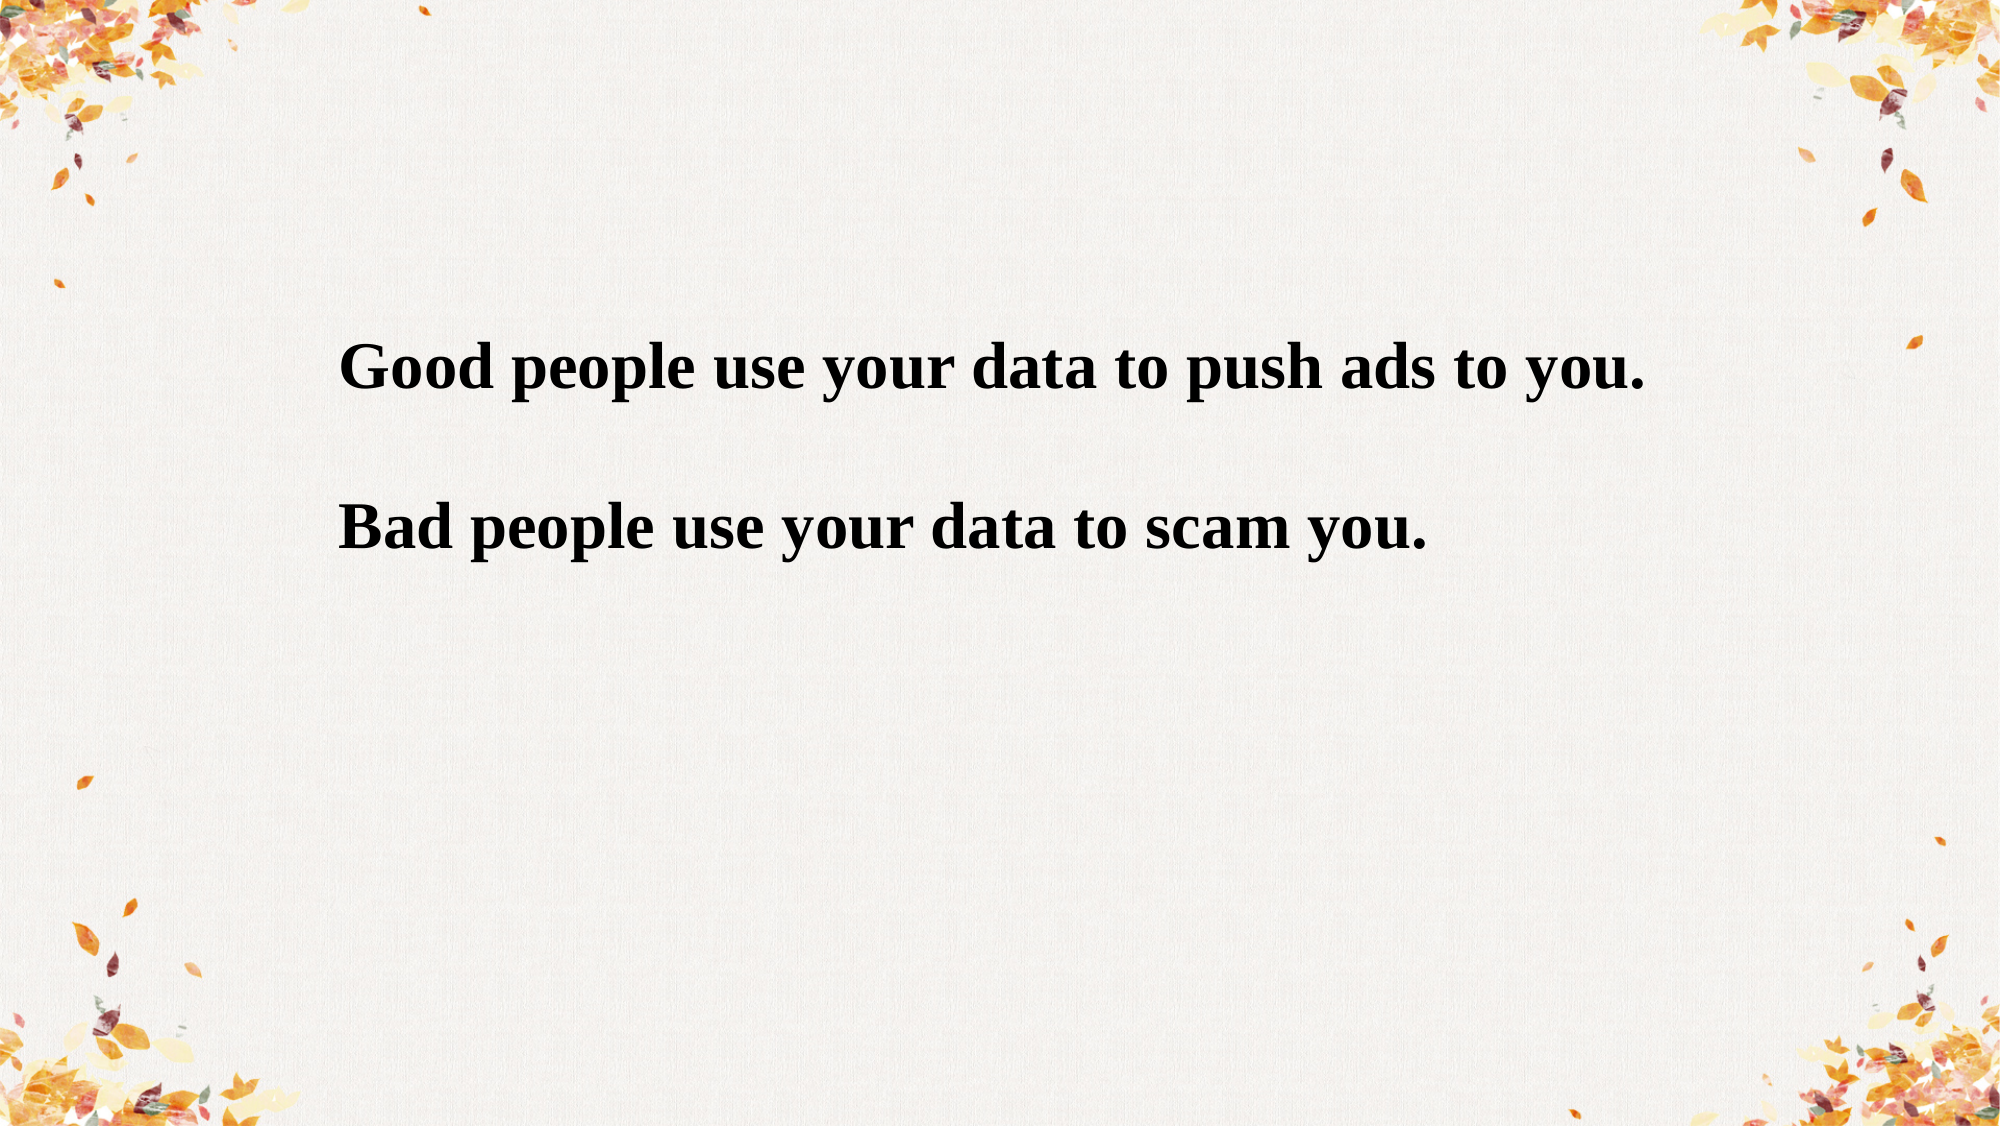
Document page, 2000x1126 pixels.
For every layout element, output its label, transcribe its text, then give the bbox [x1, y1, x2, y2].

picture [0, 0, 2000, 1126]
text_box Good people use your data to push ads to you. Bad people use your data to scam you. [323, 314, 1768, 570]
